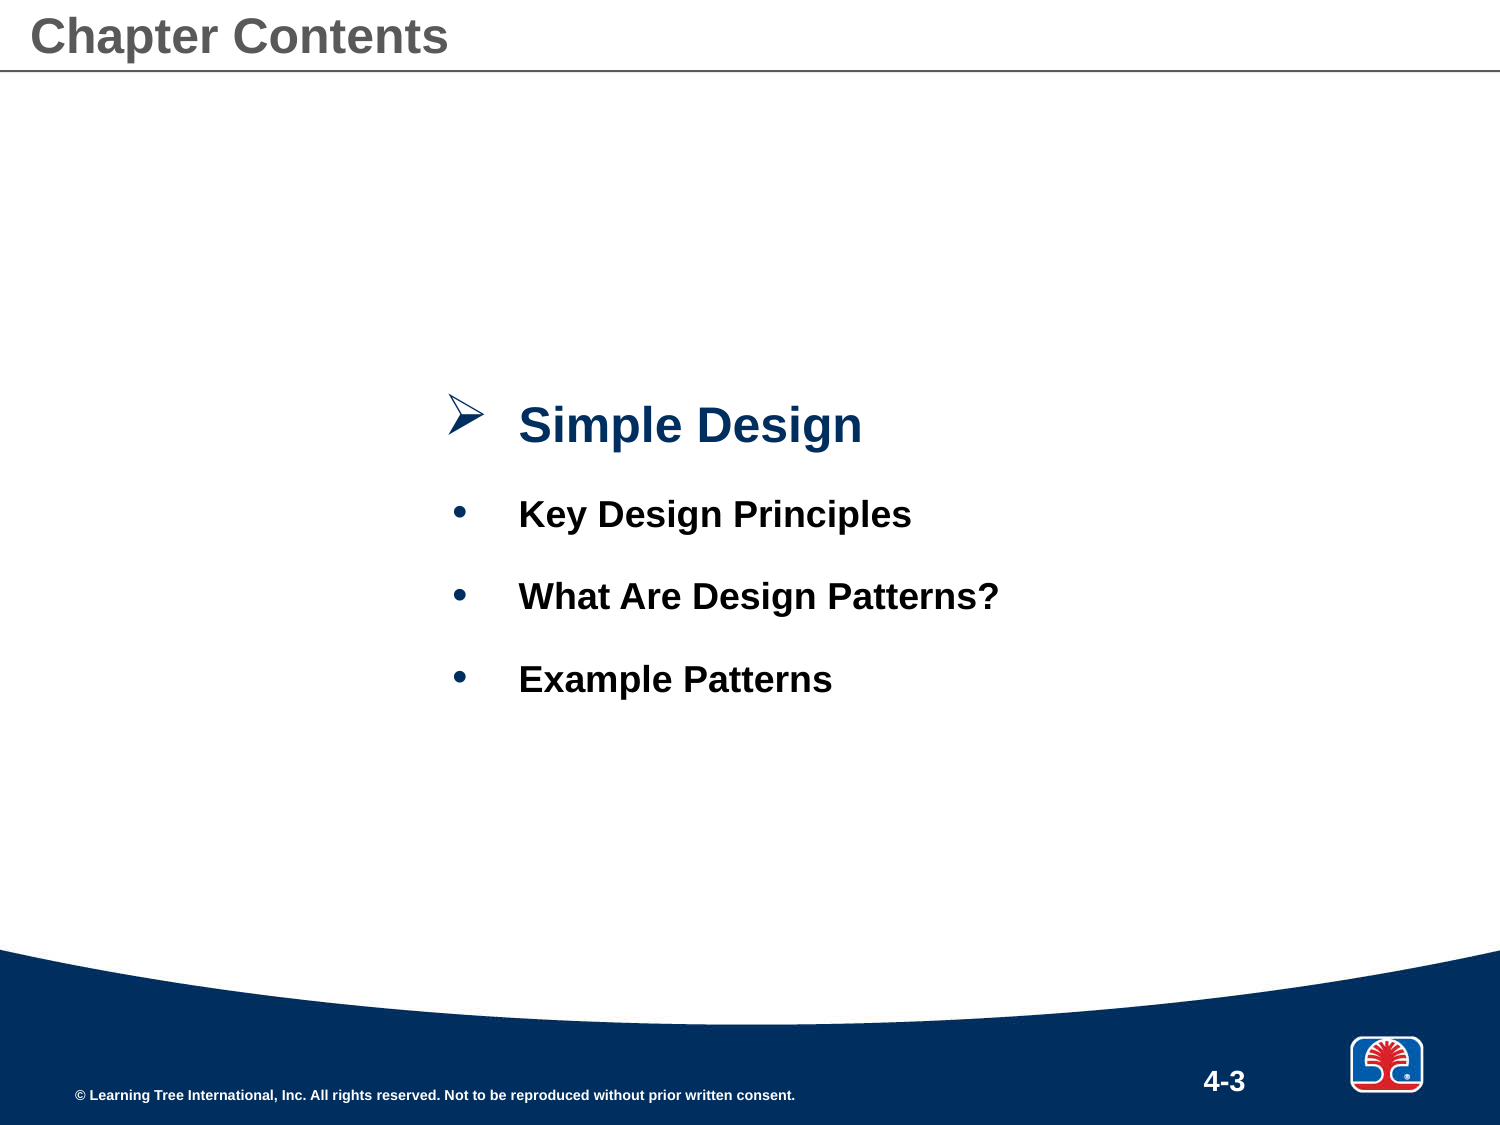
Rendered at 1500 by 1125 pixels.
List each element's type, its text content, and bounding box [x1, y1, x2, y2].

picture [0, 936, 1500, 1125]
list Simple Design Key Design Principles What Are Design Patterns? Example Patterns [428, 76, 1072, 1016]
title Chapter Contents [0, 0, 1500, 67]
